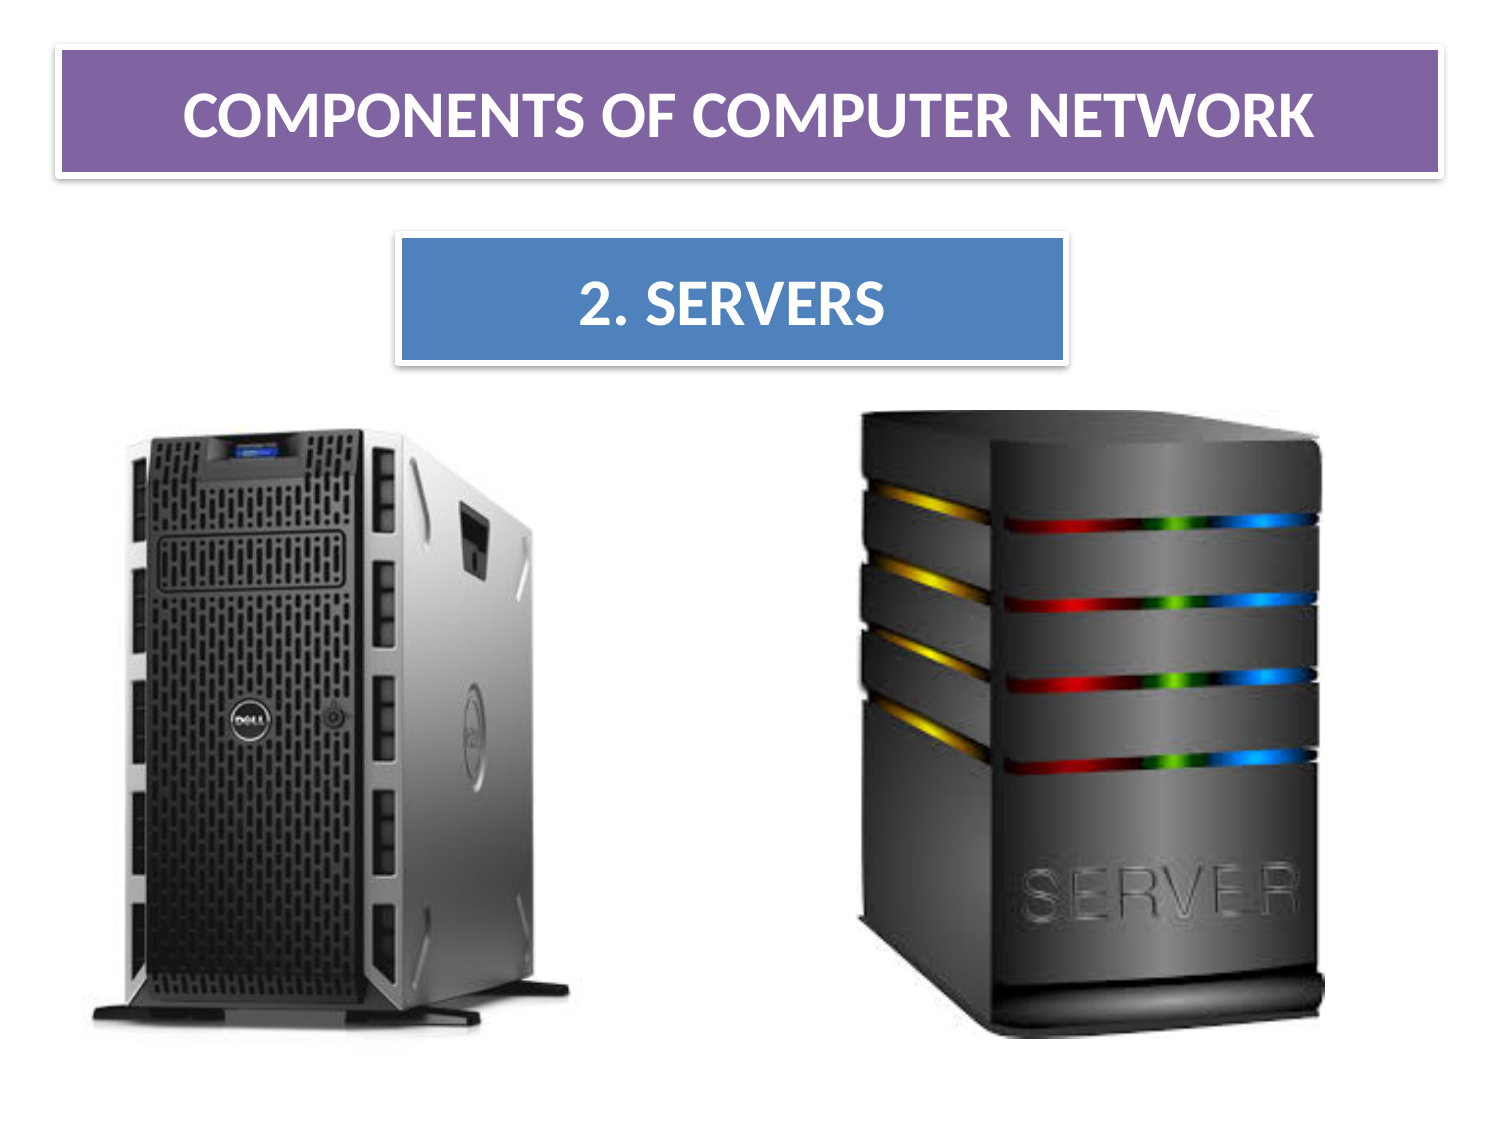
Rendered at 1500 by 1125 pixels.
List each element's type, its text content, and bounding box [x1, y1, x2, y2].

text_box COMPONENTS OF COMPUTER NETWORK [55, 44, 1444, 179]
text_box 2. SERVERS [395, 231, 1069, 366]
picture [855, 409, 1325, 1039]
picture [58, 398, 610, 1085]
